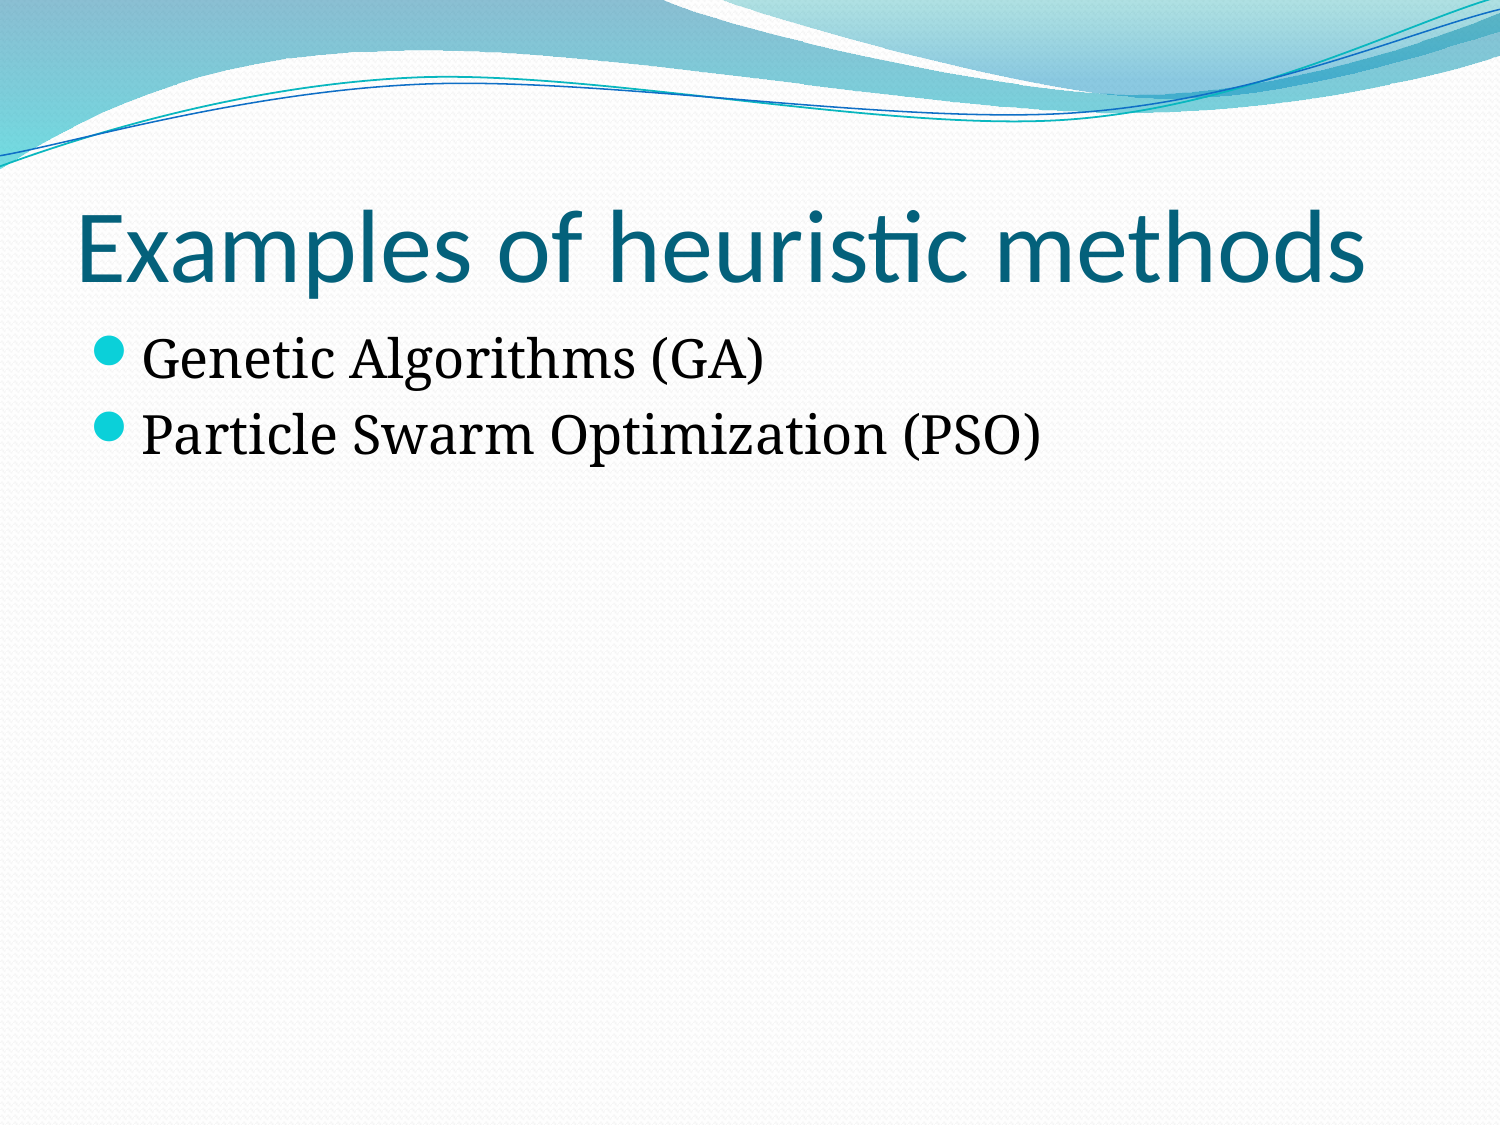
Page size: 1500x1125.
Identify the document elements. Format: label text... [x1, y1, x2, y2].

list Genetic Algorithms (GA) Particle Swarm Optimization (PSO) [75, 317, 1425, 1038]
title Examples of heuristic methods [75, 115, 1425, 303]
